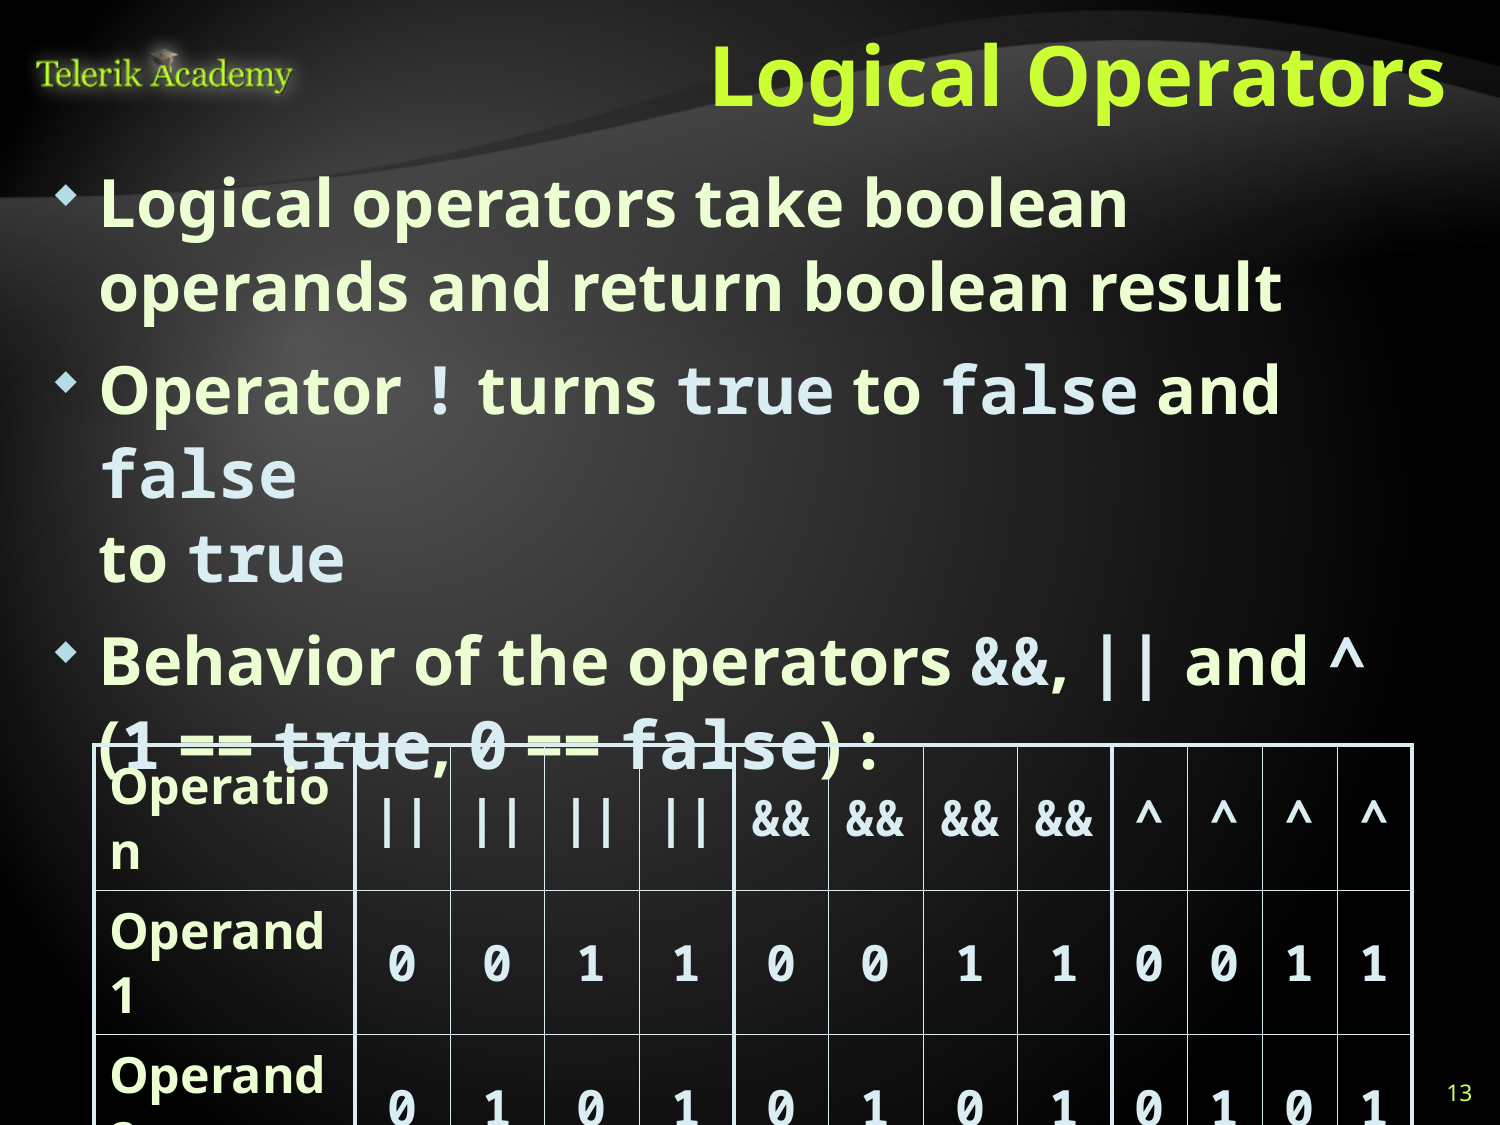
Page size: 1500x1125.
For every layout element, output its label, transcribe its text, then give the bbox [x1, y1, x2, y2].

picture [24, 37, 300, 108]
table_cell 1 [924, 891, 1017, 1034]
table_cell 1 [640, 891, 732, 1034]
table_cell 0 [451, 891, 544, 1034]
table_header ^ [1114, 747, 1187, 890]
table_header ^ [1263, 747, 1337, 890]
table_cell 1 [829, 1035, 923, 1125]
table_cell 0 [1263, 1035, 1337, 1125]
table_header ^ [1188, 747, 1262, 890]
table_cell 0 [357, 1035, 450, 1125]
table_cell 1 [640, 1035, 732, 1125]
table_cell 1 [1018, 891, 1110, 1034]
table_header && [1018, 747, 1110, 890]
table_cell 0 [1114, 891, 1187, 1034]
table_cell Operand1 [96, 891, 353, 1034]
table_cell 1 [545, 891, 639, 1034]
table_cell 0 [736, 891, 828, 1034]
table_cell 1 [1018, 1035, 1110, 1125]
list Logical operators take boolean operands and return boolean result Operator ! turns true to false and false to true Behavior of the operators &&, || and ^ (1 == true, 0 == false) : [37, 149, 1463, 1100]
table_cell 0 [829, 891, 923, 1034]
table_cell 0 [736, 1035, 828, 1125]
table_header Operation [96, 747, 353, 890]
table_header || [640, 747, 732, 890]
table_cell 0 [1114, 1035, 1187, 1125]
table_cell 1 [1338, 1035, 1410, 1125]
table_cell Operand2 [96, 1035, 353, 1125]
picture [0, 0, 1500, 1125]
table_cell 1 [1338, 891, 1410, 1034]
table_cell 0 [357, 891, 450, 1034]
table_header || [357, 747, 450, 890]
table_header && [924, 747, 1017, 890]
title Logical Operators [300, 12, 1463, 149]
table_cell 0 [545, 1035, 639, 1125]
table_cell 1 [451, 1035, 544, 1125]
table_cell 1 [1263, 891, 1337, 1034]
table_header && [736, 747, 828, 890]
table_header || [451, 747, 544, 890]
slide_number 13 [1414, 1074, 1488, 1113]
table_header || [545, 747, 639, 890]
table_cell 0 [924, 1035, 1017, 1125]
table_cell 0 [1188, 891, 1262, 1034]
table_cell 1 [1188, 1035, 1262, 1125]
table_header ^ [1338, 747, 1410, 890]
table_header && [829, 747, 923, 890]
